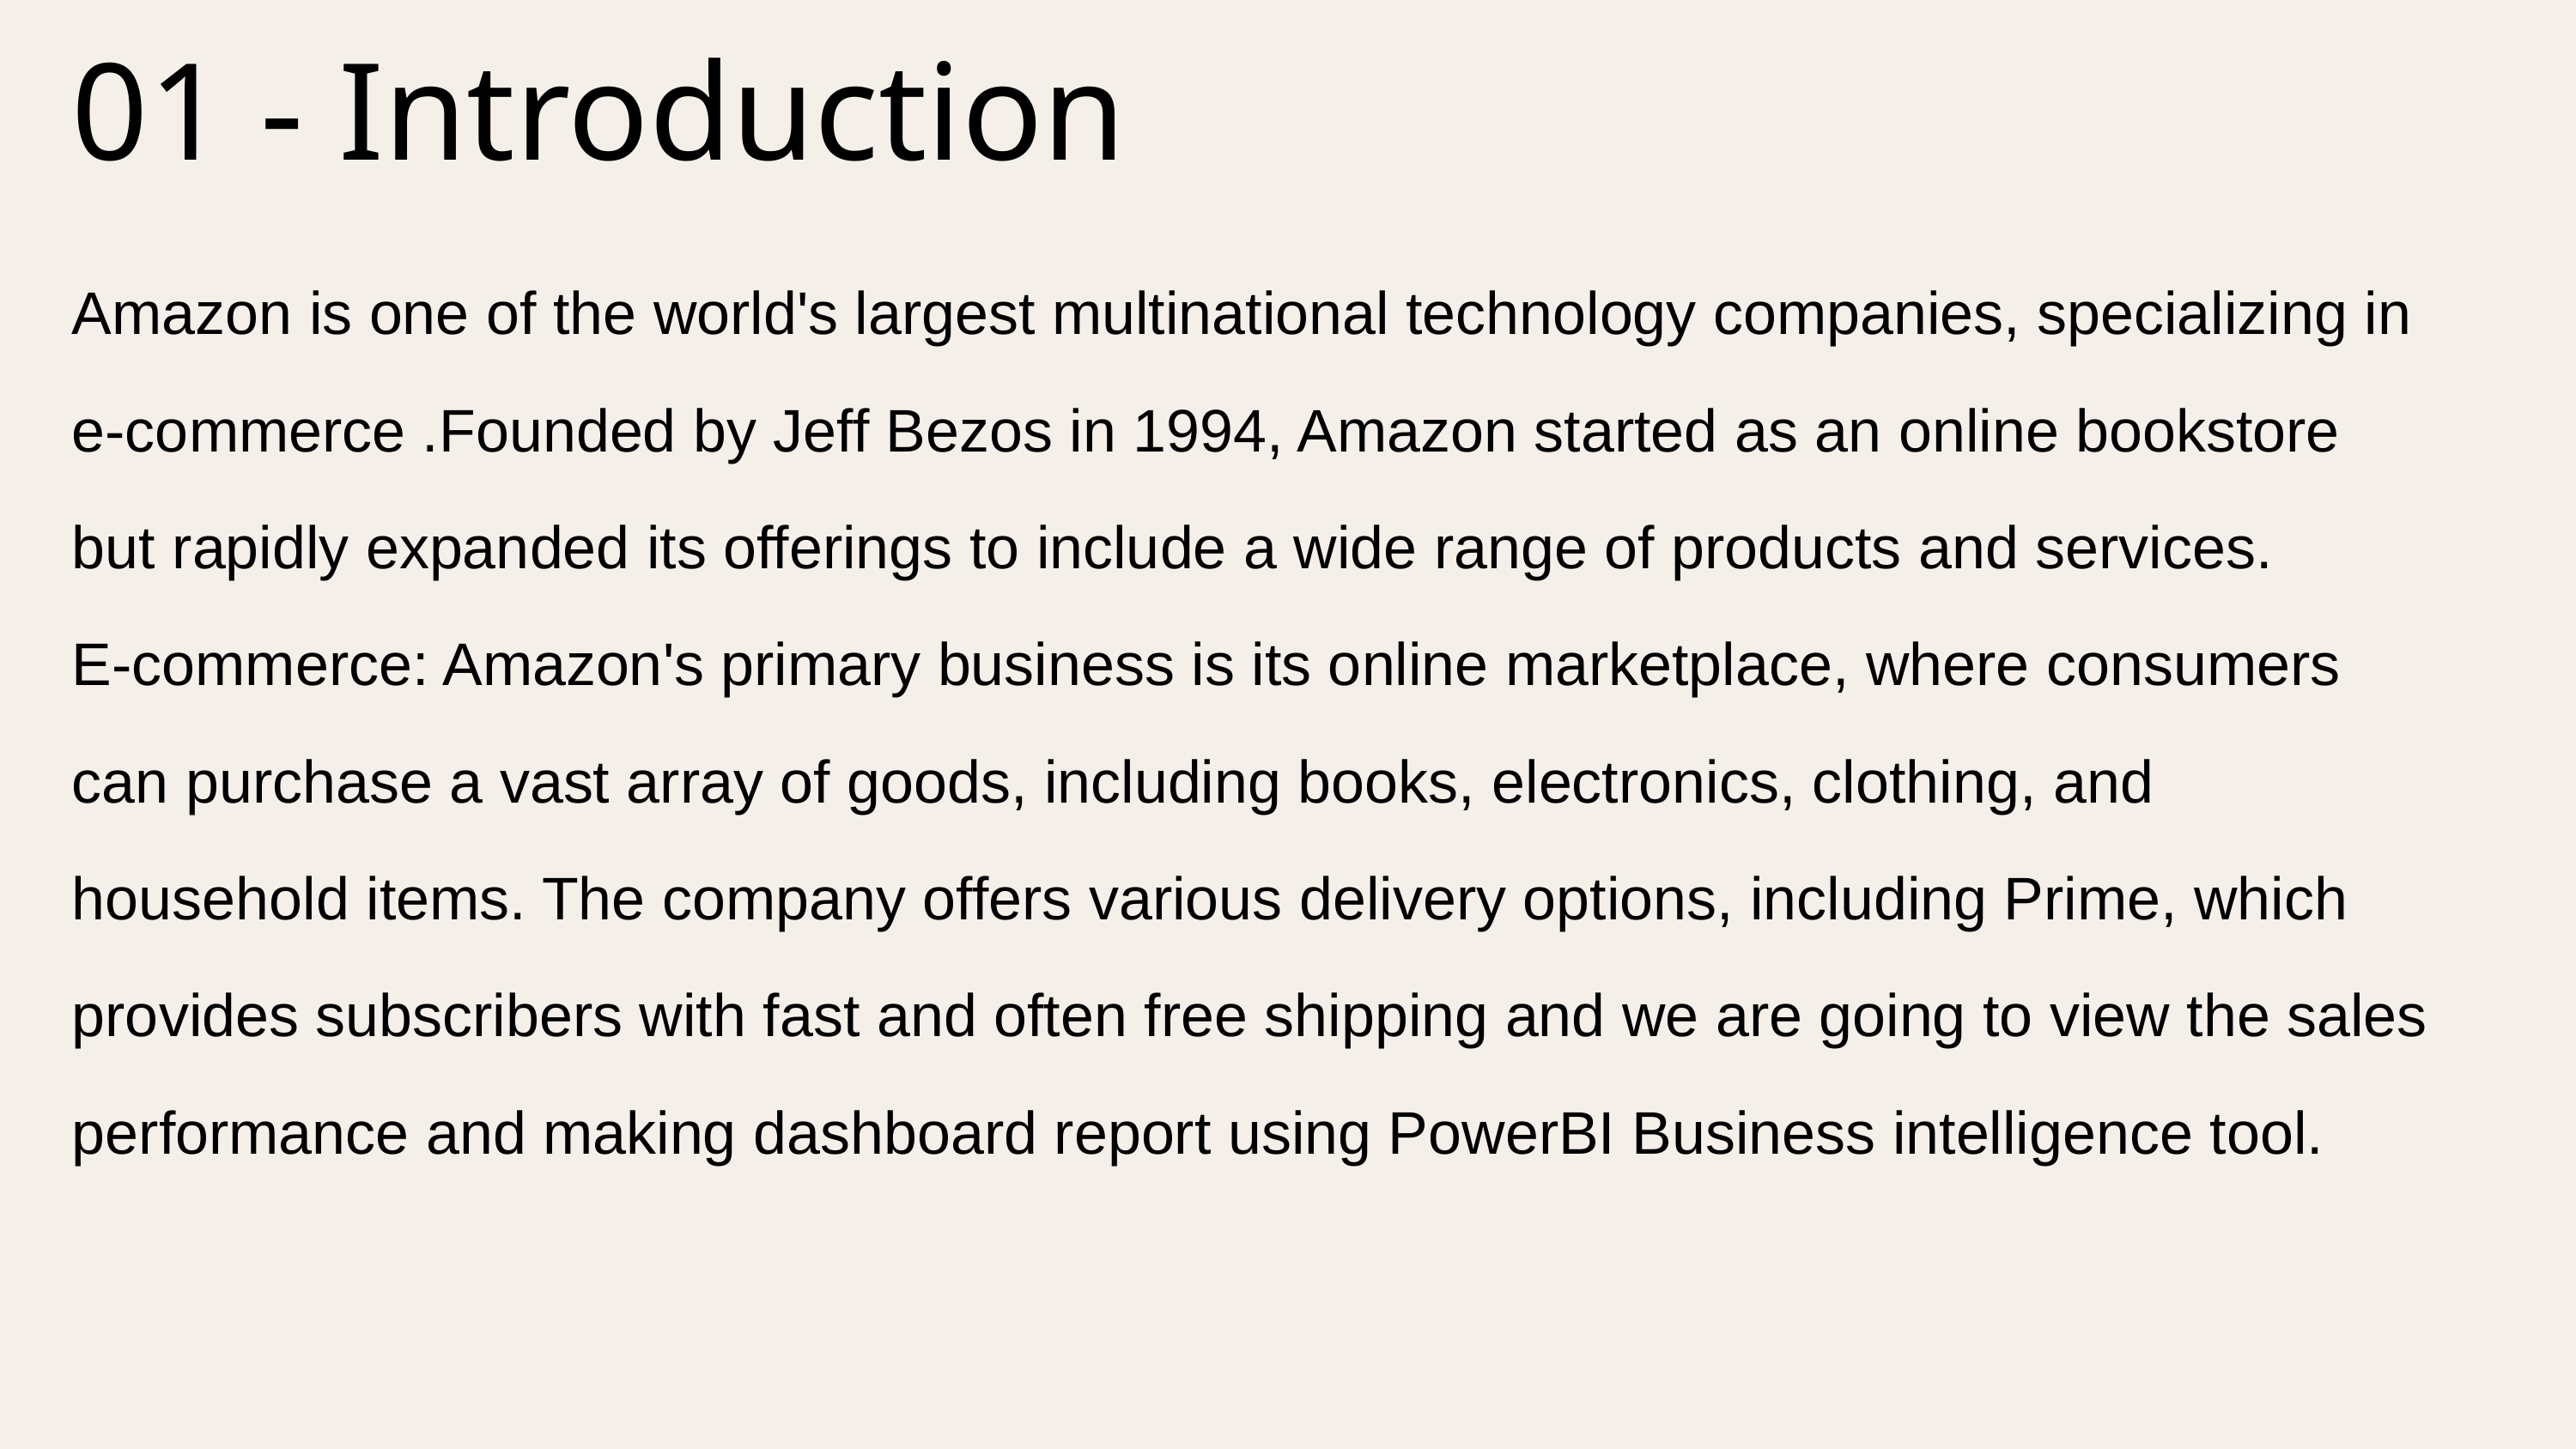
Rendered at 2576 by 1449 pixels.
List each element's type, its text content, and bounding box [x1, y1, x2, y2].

text_box Amazon is one of the world's largest multinational technology companies, specializing in e-commerce .Founded by Jeff Bezos in 1994, Amazon started as an online bookstore but rapidly expanded its offerings to include a wide range of products and services. E-commerce: Amazon's primary business is its online marketplace, where consumers can purchase a vast array of goods, including books, electronics, clothing, and household items. The company offers various delivery options, including Prime, which provides subscribers with fast and often free shipping and we are going to view the sales performance and making dashboard report using PowerBI Business intelligence tool. [72, 229, 2437, 1167]
text_box 01 - Introduction [72, 33, 1662, 188]
